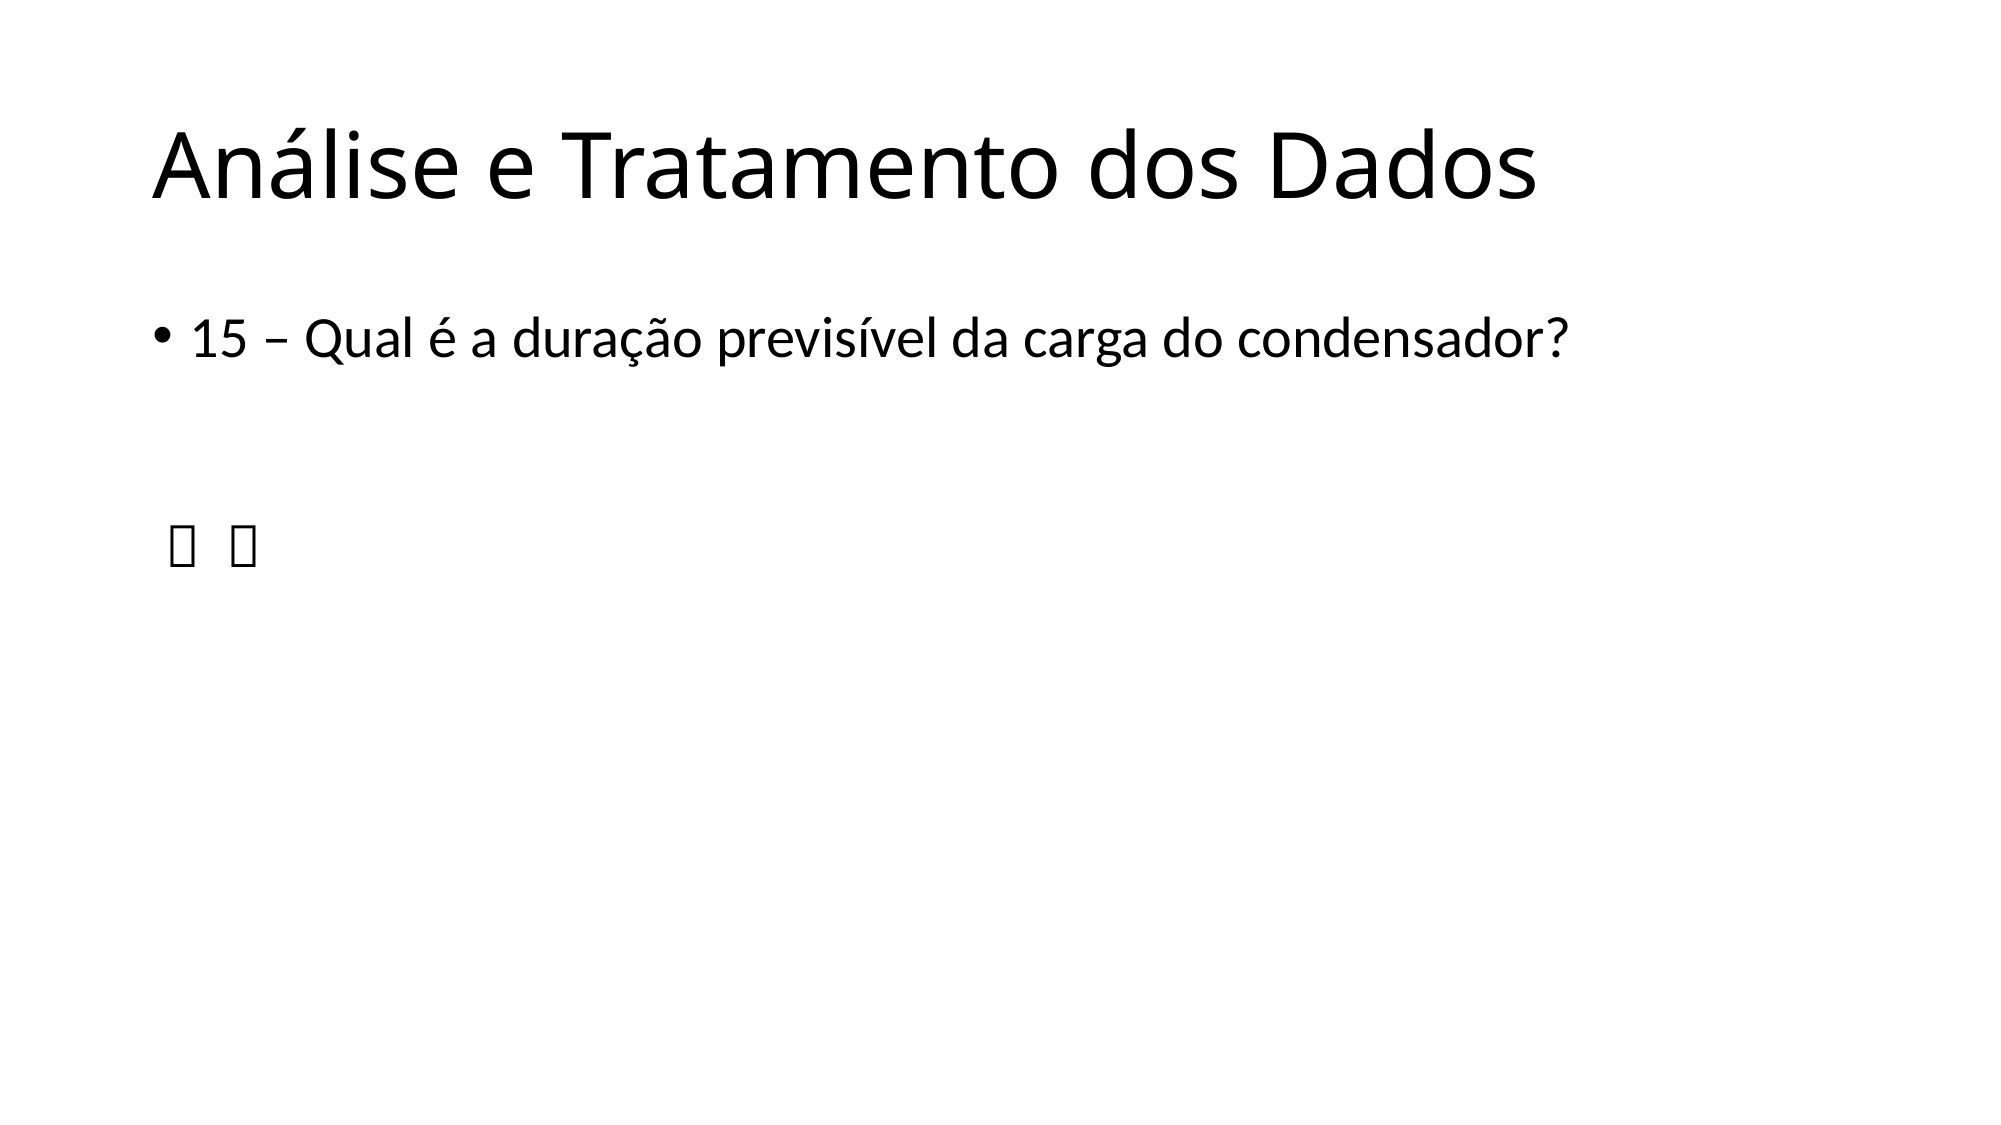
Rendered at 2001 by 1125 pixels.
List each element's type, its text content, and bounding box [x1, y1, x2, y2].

list 15 – Qual é a duração previsível da carga do condensador? [137, 299, 1863, 1014]
title Análise e Tratamento dos Dados [137, 59, 1863, 278]
